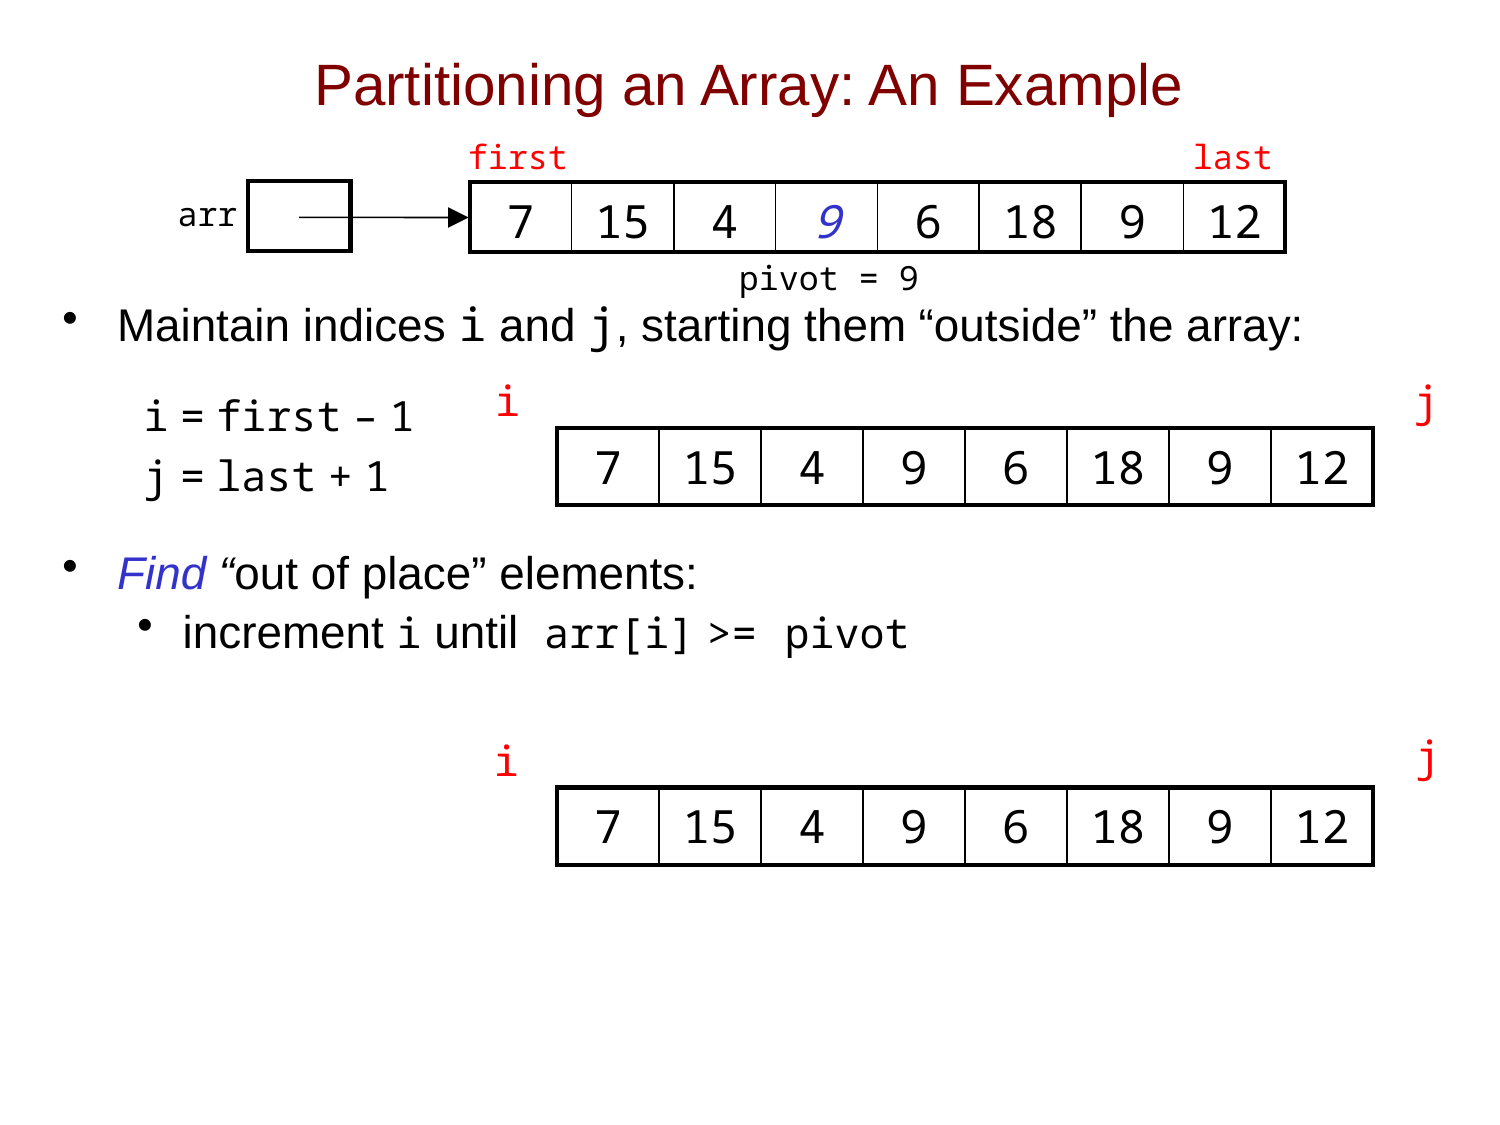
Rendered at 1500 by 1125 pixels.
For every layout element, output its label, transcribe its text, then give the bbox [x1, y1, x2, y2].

text_box i [479, 727, 534, 793]
text_box last [1178, 129, 1288, 184]
table_header 6 [966, 430, 1066, 503]
table_header 15 [660, 790, 760, 863]
table_header 12 [1272, 430, 1371, 503]
text_box first [453, 129, 583, 184]
text_box [299, 207, 469, 228]
table_header 6 [966, 790, 1066, 863]
table_header 15 [660, 430, 760, 503]
table_header 7 [559, 430, 658, 503]
table_header 18 [1068, 790, 1168, 863]
table_header 9 [864, 790, 964, 863]
text_box i = first – 1 j = last + 1 [128, 381, 430, 508]
table_header 9 [864, 430, 964, 503]
table_header 9 [776, 184, 877, 249]
table_header 15 [572, 184, 673, 250]
table_header 4 [762, 430, 862, 503]
title Partitioning an Array: An Example [112, 12, 1386, 138]
table_header 18 [980, 184, 1080, 250]
text_box i [480, 366, 535, 432]
table_header 7 [472, 184, 571, 250]
table_header 9 [1170, 790, 1270, 863]
table_header 7 [559, 790, 658, 863]
table_header 4 [675, 184, 775, 250]
text_box j [1400, 722, 1456, 788]
list Maintain indices i and j, starting them “outside” the array: Find “out of place” elements: increment i until arr[i] >= pivot [47, 138, 1480, 1060]
table_header 9 [1170, 430, 1270, 503]
table_header [250, 183, 348, 249]
text_box arr [162, 185, 253, 240]
table_header 9 [1082, 184, 1183, 250]
table_header 6 [878, 184, 978, 250]
text_box pivot = 9 [724, 249, 934, 305]
table_header 12 [1272, 790, 1371, 863]
table_header 18 [1068, 430, 1168, 503]
text_box j [1398, 366, 1454, 432]
table_header 12 [1184, 184, 1283, 250]
table_header 4 [762, 790, 862, 863]
